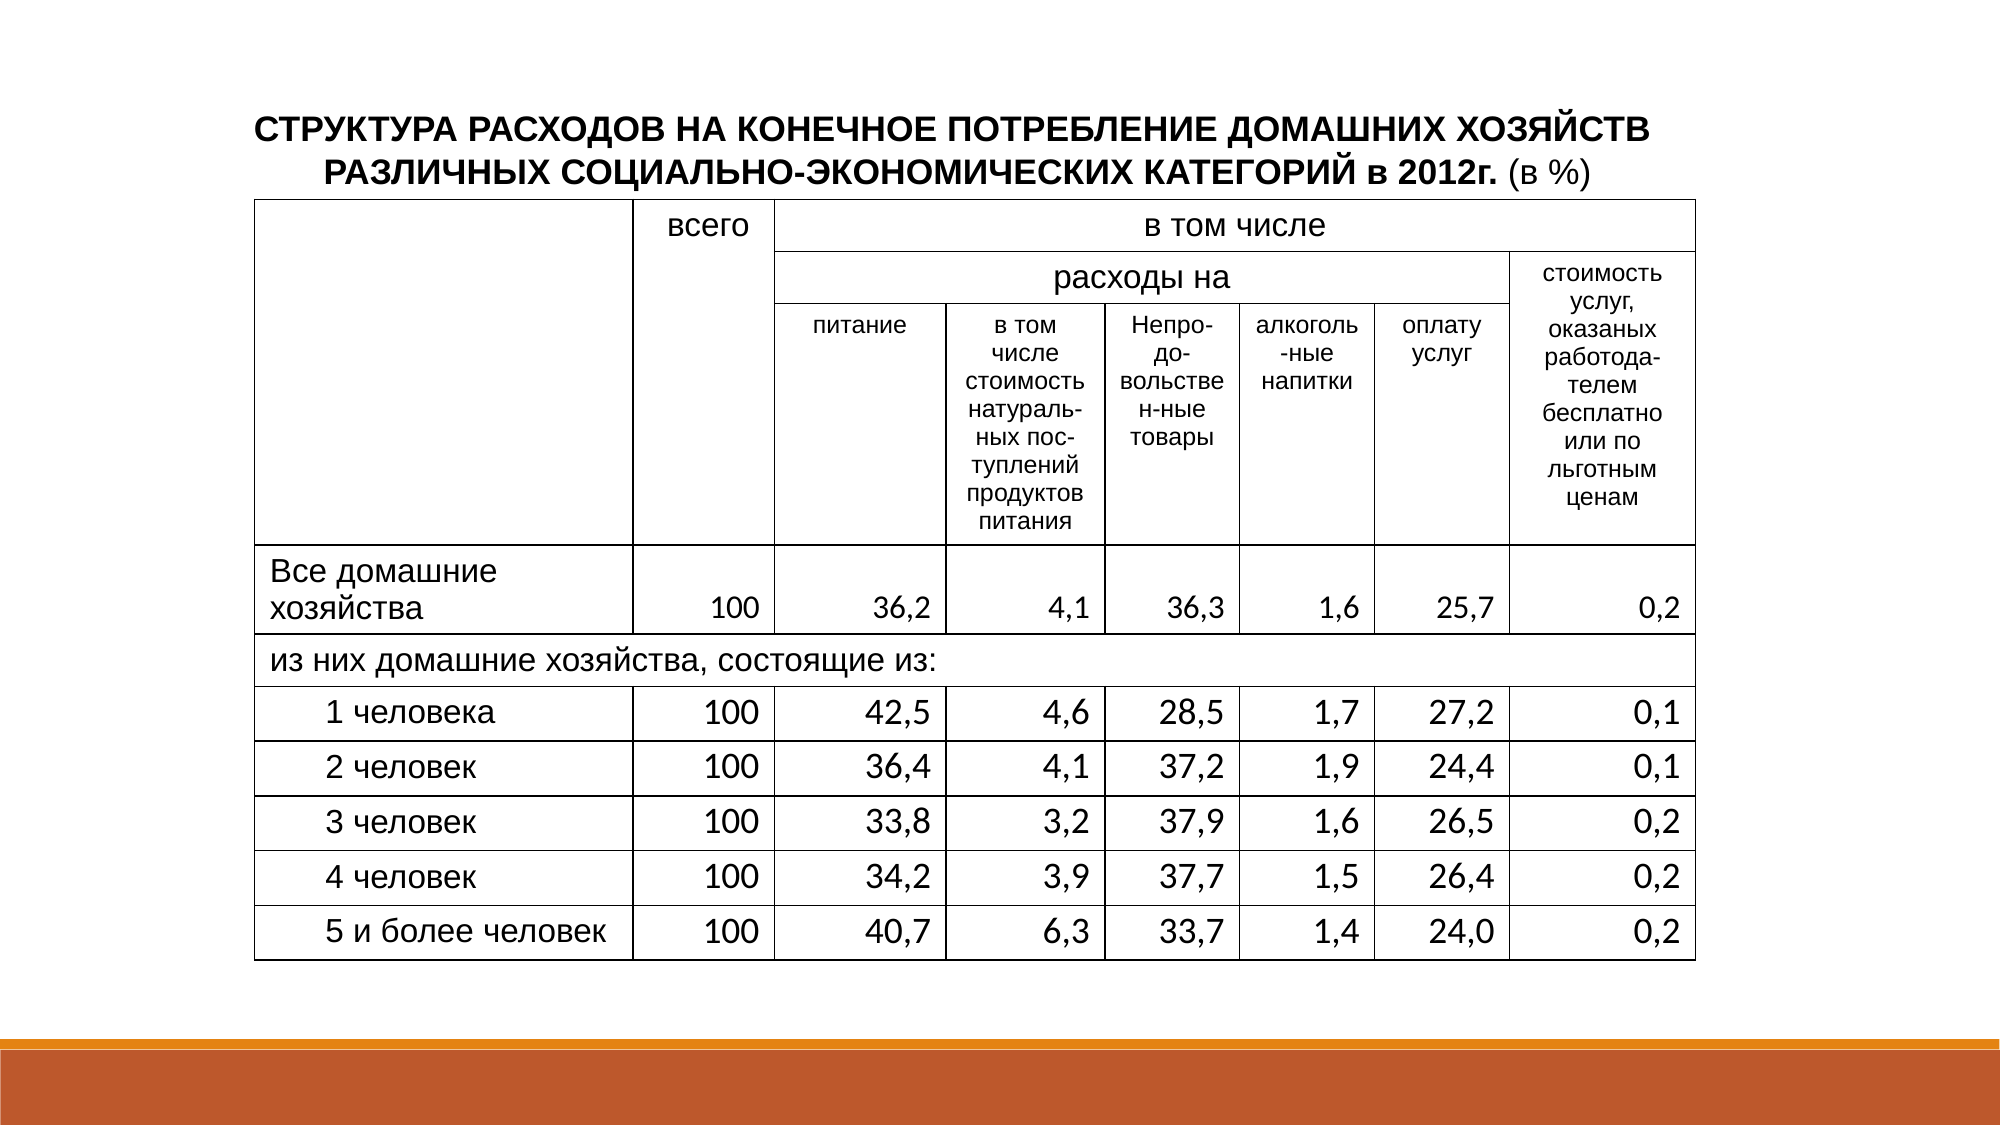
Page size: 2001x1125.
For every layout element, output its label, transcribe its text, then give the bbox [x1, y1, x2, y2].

table_cell стоимость услуг, оказаных работода-телем бесплатно или по льготным ценам [1510, 252, 1695, 544]
table_cell 1 человека [255, 687, 632, 740]
table_cell 26,4 [1375, 851, 1509, 905]
table_cell 100 [634, 742, 774, 795]
table_cell 0,1 [1510, 742, 1695, 795]
table_header всего [634, 200, 774, 544]
table_cell 3,9 [947, 851, 1104, 905]
table_cell 37,7 [1106, 851, 1239, 905]
table_cell питание [775, 304, 945, 544]
table_cell 100 [634, 906, 774, 959]
table_cell 4 человек [255, 851, 632, 905]
table_cell 0,2 [1510, 906, 1695, 959]
table_cell 1,6 [1240, 546, 1374, 633]
table_cell 4,1 [947, 546, 1104, 633]
table_cell 25,7 [1375, 546, 1509, 633]
table_cell 0,2 [1510, 546, 1695, 633]
table_cell 33,8 [775, 797, 945, 850]
table_cell из них домашние хозяйства, состоящие из: [255, 635, 1695, 686]
table_cell 34,2 [775, 851, 945, 905]
table_cell 100 [634, 687, 774, 740]
table_cell 3 человек [255, 797, 632, 850]
table_cell 0,2 [1510, 851, 1695, 905]
table_cell 1,7 [1240, 687, 1374, 740]
table_cell 3,2 [947, 797, 1104, 850]
table_cell 4,6 [947, 687, 1104, 740]
table_cell 1,5 [1240, 851, 1374, 905]
table_cell оплату услуг [1375, 304, 1509, 544]
table_cell 4,1 [947, 742, 1104, 795]
table_cell 2 человек [255, 742, 632, 795]
table_cell алкоголь-ные напитки [1240, 304, 1374, 544]
table_cell 37,2 [1106, 742, 1239, 795]
table_cell расходы на [775, 252, 1509, 303]
table_cell 0,1 [1510, 687, 1695, 740]
table_cell 5 и более человек [255, 906, 632, 959]
table_cell 1,6 [1240, 797, 1374, 850]
table_cell 28,5 [1106, 687, 1239, 740]
table_cell 6,3 [947, 906, 1104, 959]
table_cell 100 [634, 851, 774, 905]
text_box СТРУКТУРА РАСХОДОВ НА КОНЕЧНОЕ ПОТРЕБЛЕНИЕ ДОМАШНИХ ХОЗЯЙСТВ РАЗЛИЧНЫХ СОЦИАЛЬНО-ЭКОНОМИЧЕСКИХ КАТЕГОРИЙ в 2012г. (в %) [239, 99, 1676, 199]
table_cell 42,5 [775, 687, 945, 740]
table_cell 100 [634, 546, 774, 633]
table_cell 1,9 [1240, 742, 1374, 795]
table_cell 40,7 [775, 906, 945, 959]
table_header [255, 200, 632, 544]
table_cell 36,2 [775, 546, 945, 633]
table_cell 100 [634, 797, 774, 850]
table_cell 36,4 [775, 742, 945, 795]
table_cell Все домашние хозяйства [255, 546, 632, 633]
table_cell 1,4 [1240, 906, 1374, 959]
table_cell 24,4 [1375, 742, 1509, 795]
table_cell 26,5 [1375, 797, 1509, 850]
table_cell 33,7 [1106, 906, 1239, 959]
table_cell 37,9 [1106, 797, 1239, 850]
table_cell 24,0 [1375, 906, 1509, 959]
table_cell 36,3 [1106, 546, 1239, 633]
table_cell Непро-до-вольствен-ные товары [1106, 304, 1239, 544]
table_cell 27,2 [1375, 687, 1509, 740]
table_header в том числе [775, 200, 1695, 251]
table_cell 0,2 [1510, 797, 1695, 850]
table_cell в том числе стоимость натураль-ных пос-туплений продуктов питания [947, 304, 1104, 544]
